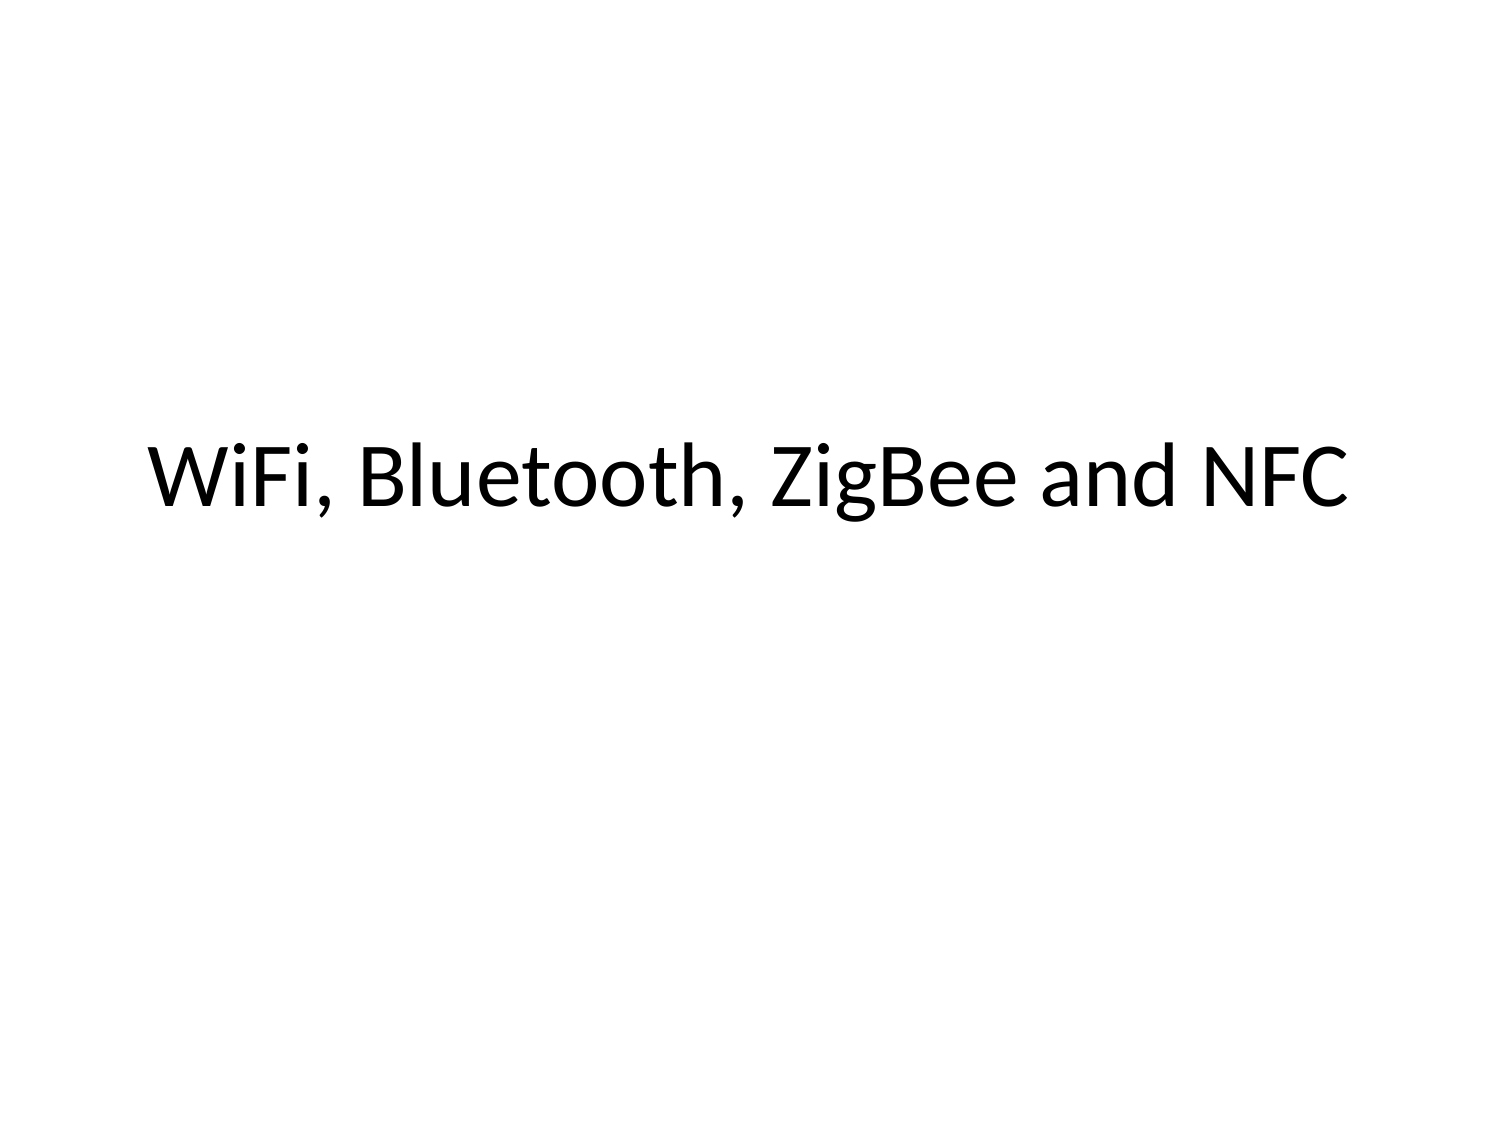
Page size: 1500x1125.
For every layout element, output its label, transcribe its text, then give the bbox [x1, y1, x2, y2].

title WiFi, Bluetooth, ZigBee and NFC [112, 349, 1388, 591]
